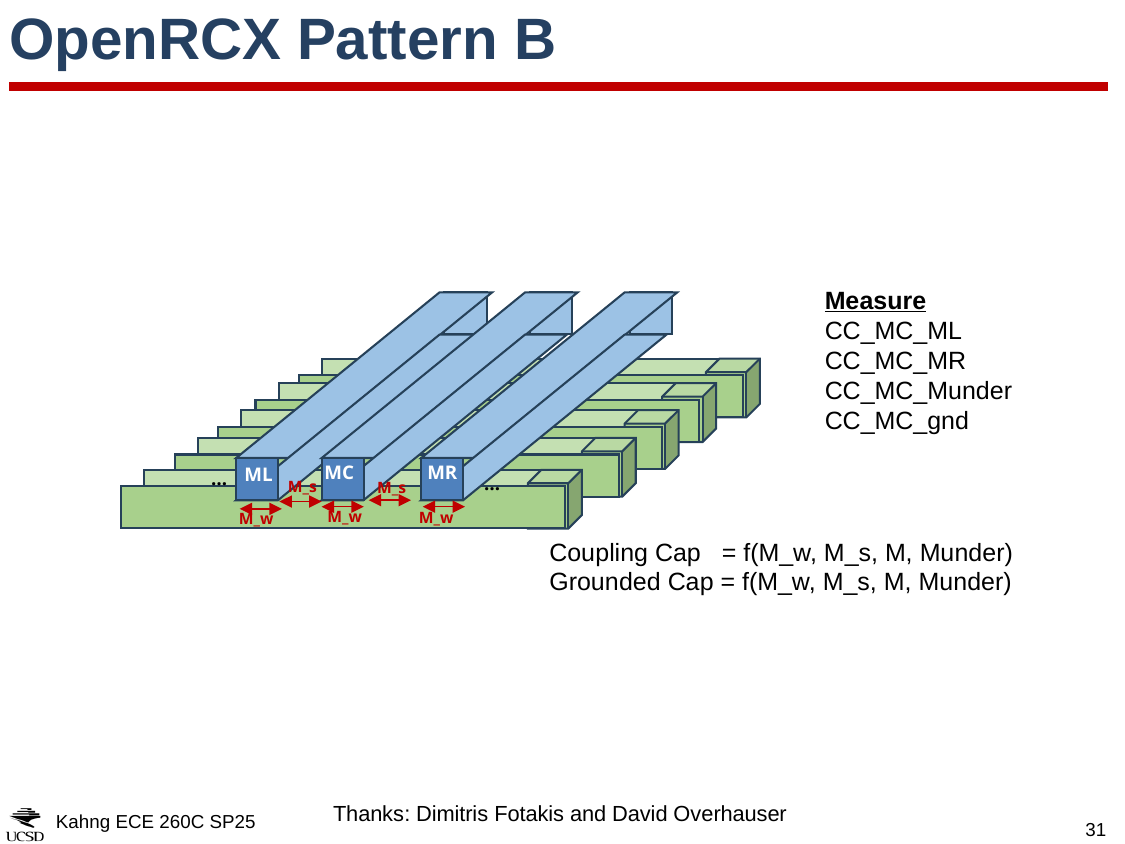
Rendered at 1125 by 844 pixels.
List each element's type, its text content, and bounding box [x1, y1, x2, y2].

picture [4, 805, 45, 844]
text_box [120, 292, 760, 533]
title OpenRCX Pattern B [0, 9, 1125, 76]
text_box Measure CC_MC_ML CC_MC_MR CC_MC_Munder CC_MC_gnd [816, 280, 1058, 439]
text_box Coupling Cap = f(M_w, M_s, M, Munder) Grounded Cap = f(M_w, M_s, M, Munder) [540, 531, 1040, 601]
footer Kahng ECE 260C SP25 [40, 802, 302, 834]
text_box Thanks: Dimitris Fotakis and David Overhauser [318, 792, 824, 833]
